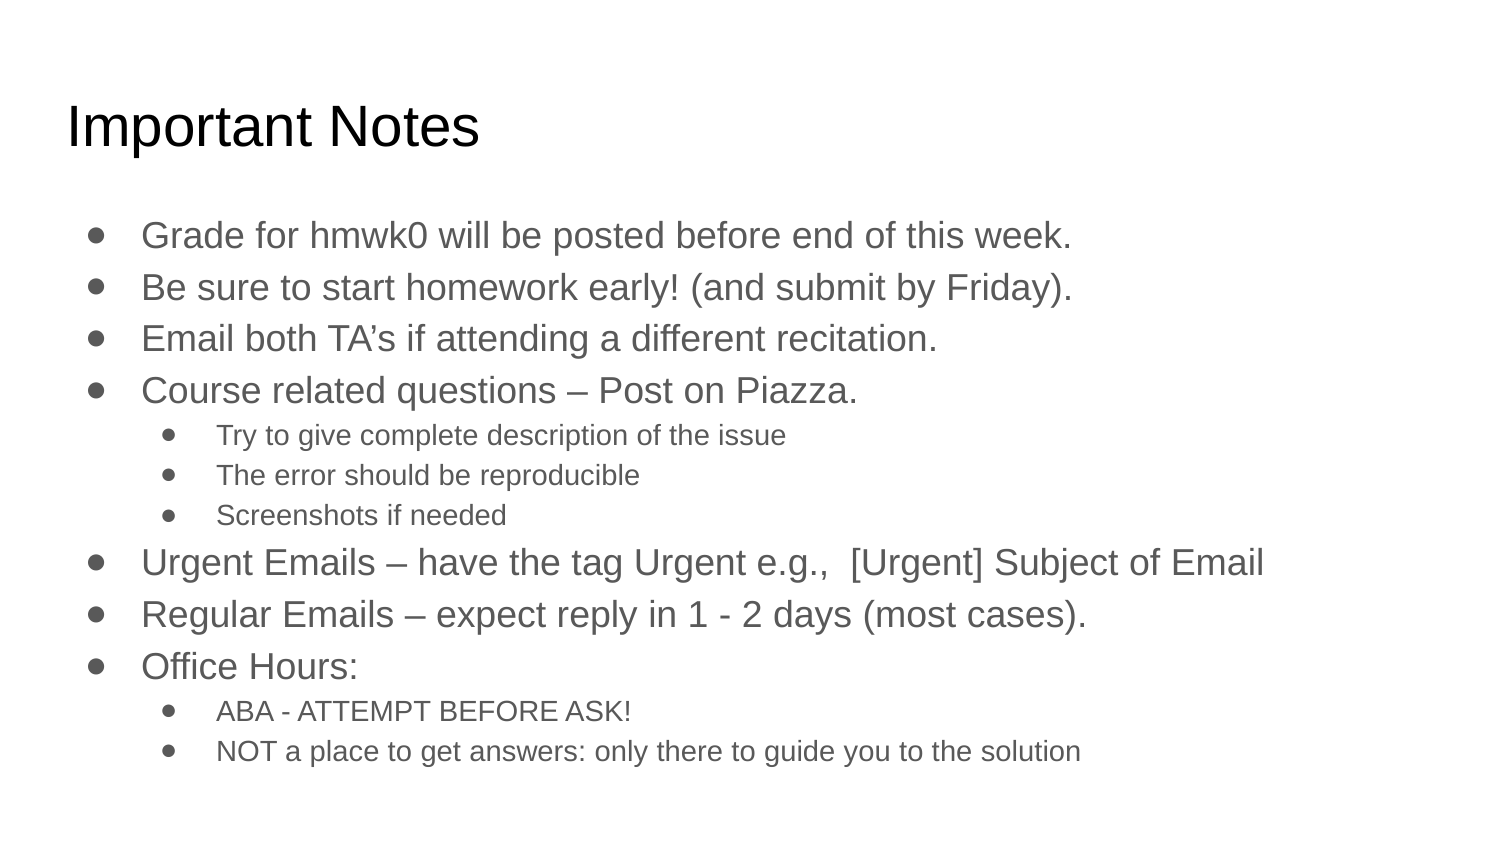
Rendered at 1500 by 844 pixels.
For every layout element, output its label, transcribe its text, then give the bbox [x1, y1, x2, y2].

title Important Notes [51, 72, 1449, 167]
list Grade for hmwk0 will be posted before end of this week. Be sure to start homework early! (and submit by Friday). Email both TA’s if attending a different recitation. Course related questions – Post on Piazza. Try to give complete description of the issue The error should be reproducible Screenshots if needed Urgent Emails – have the tag Urgent e.g., [Urgent] Subject of Email Regular Emails – expect reply in 1 - 2 days (most cases). Office Hours: ABA - ATTEMPT BEFORE ASK! NOT a place to get answers: only there to guide you to the solution [51, 189, 1449, 793]
